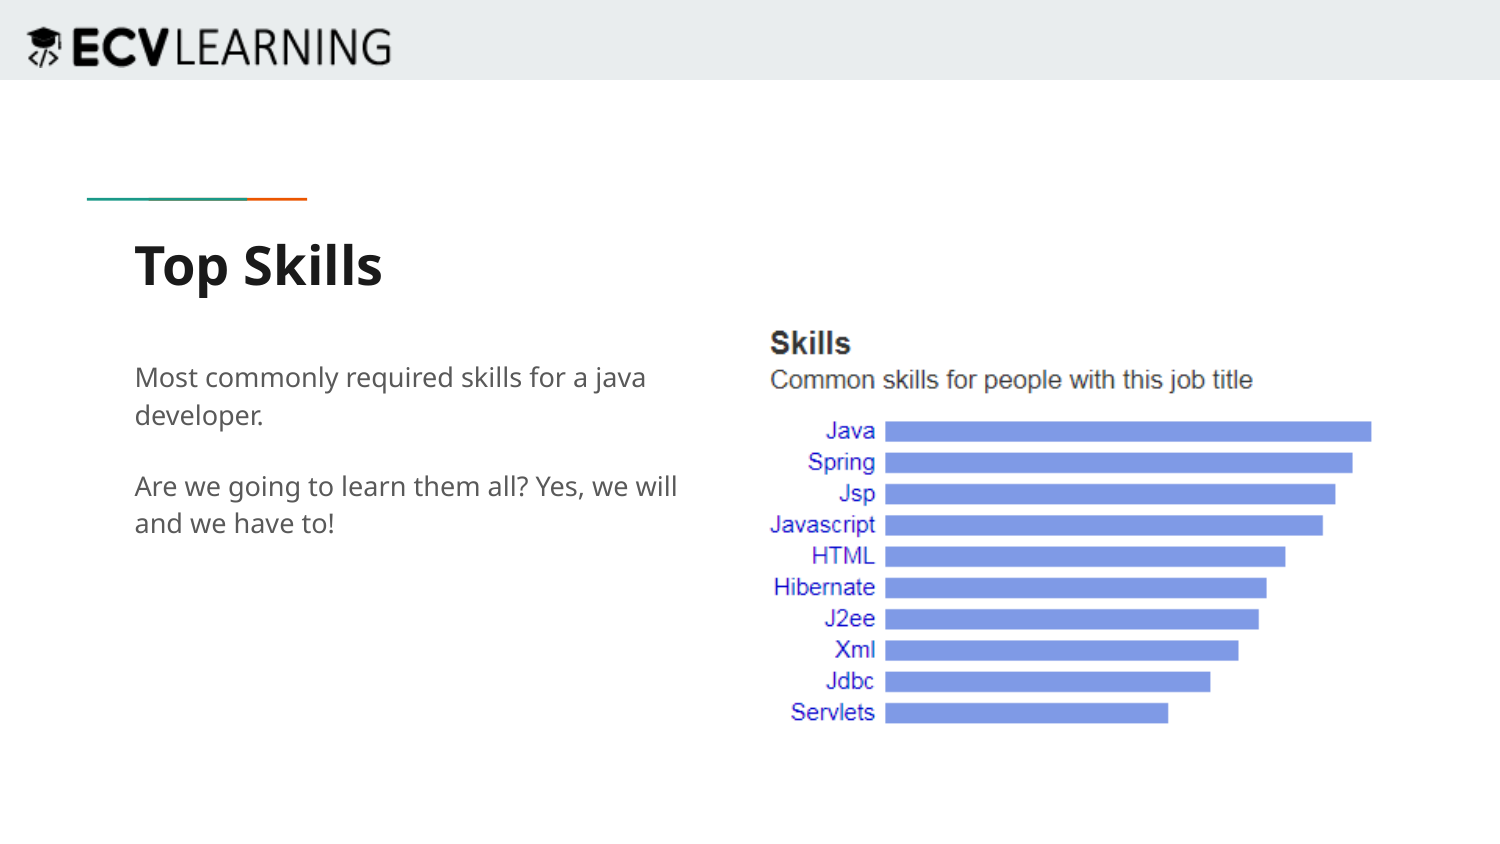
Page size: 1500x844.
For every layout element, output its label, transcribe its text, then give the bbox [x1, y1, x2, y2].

title Top Skills [119, 216, 1381, 305]
picture [24, 24, 396, 68]
picture [758, 319, 1382, 733]
list Most commonly required skills for a java developer. Are we going to learn them all? Yes, we will and we have to! [119, 341, 742, 712]
